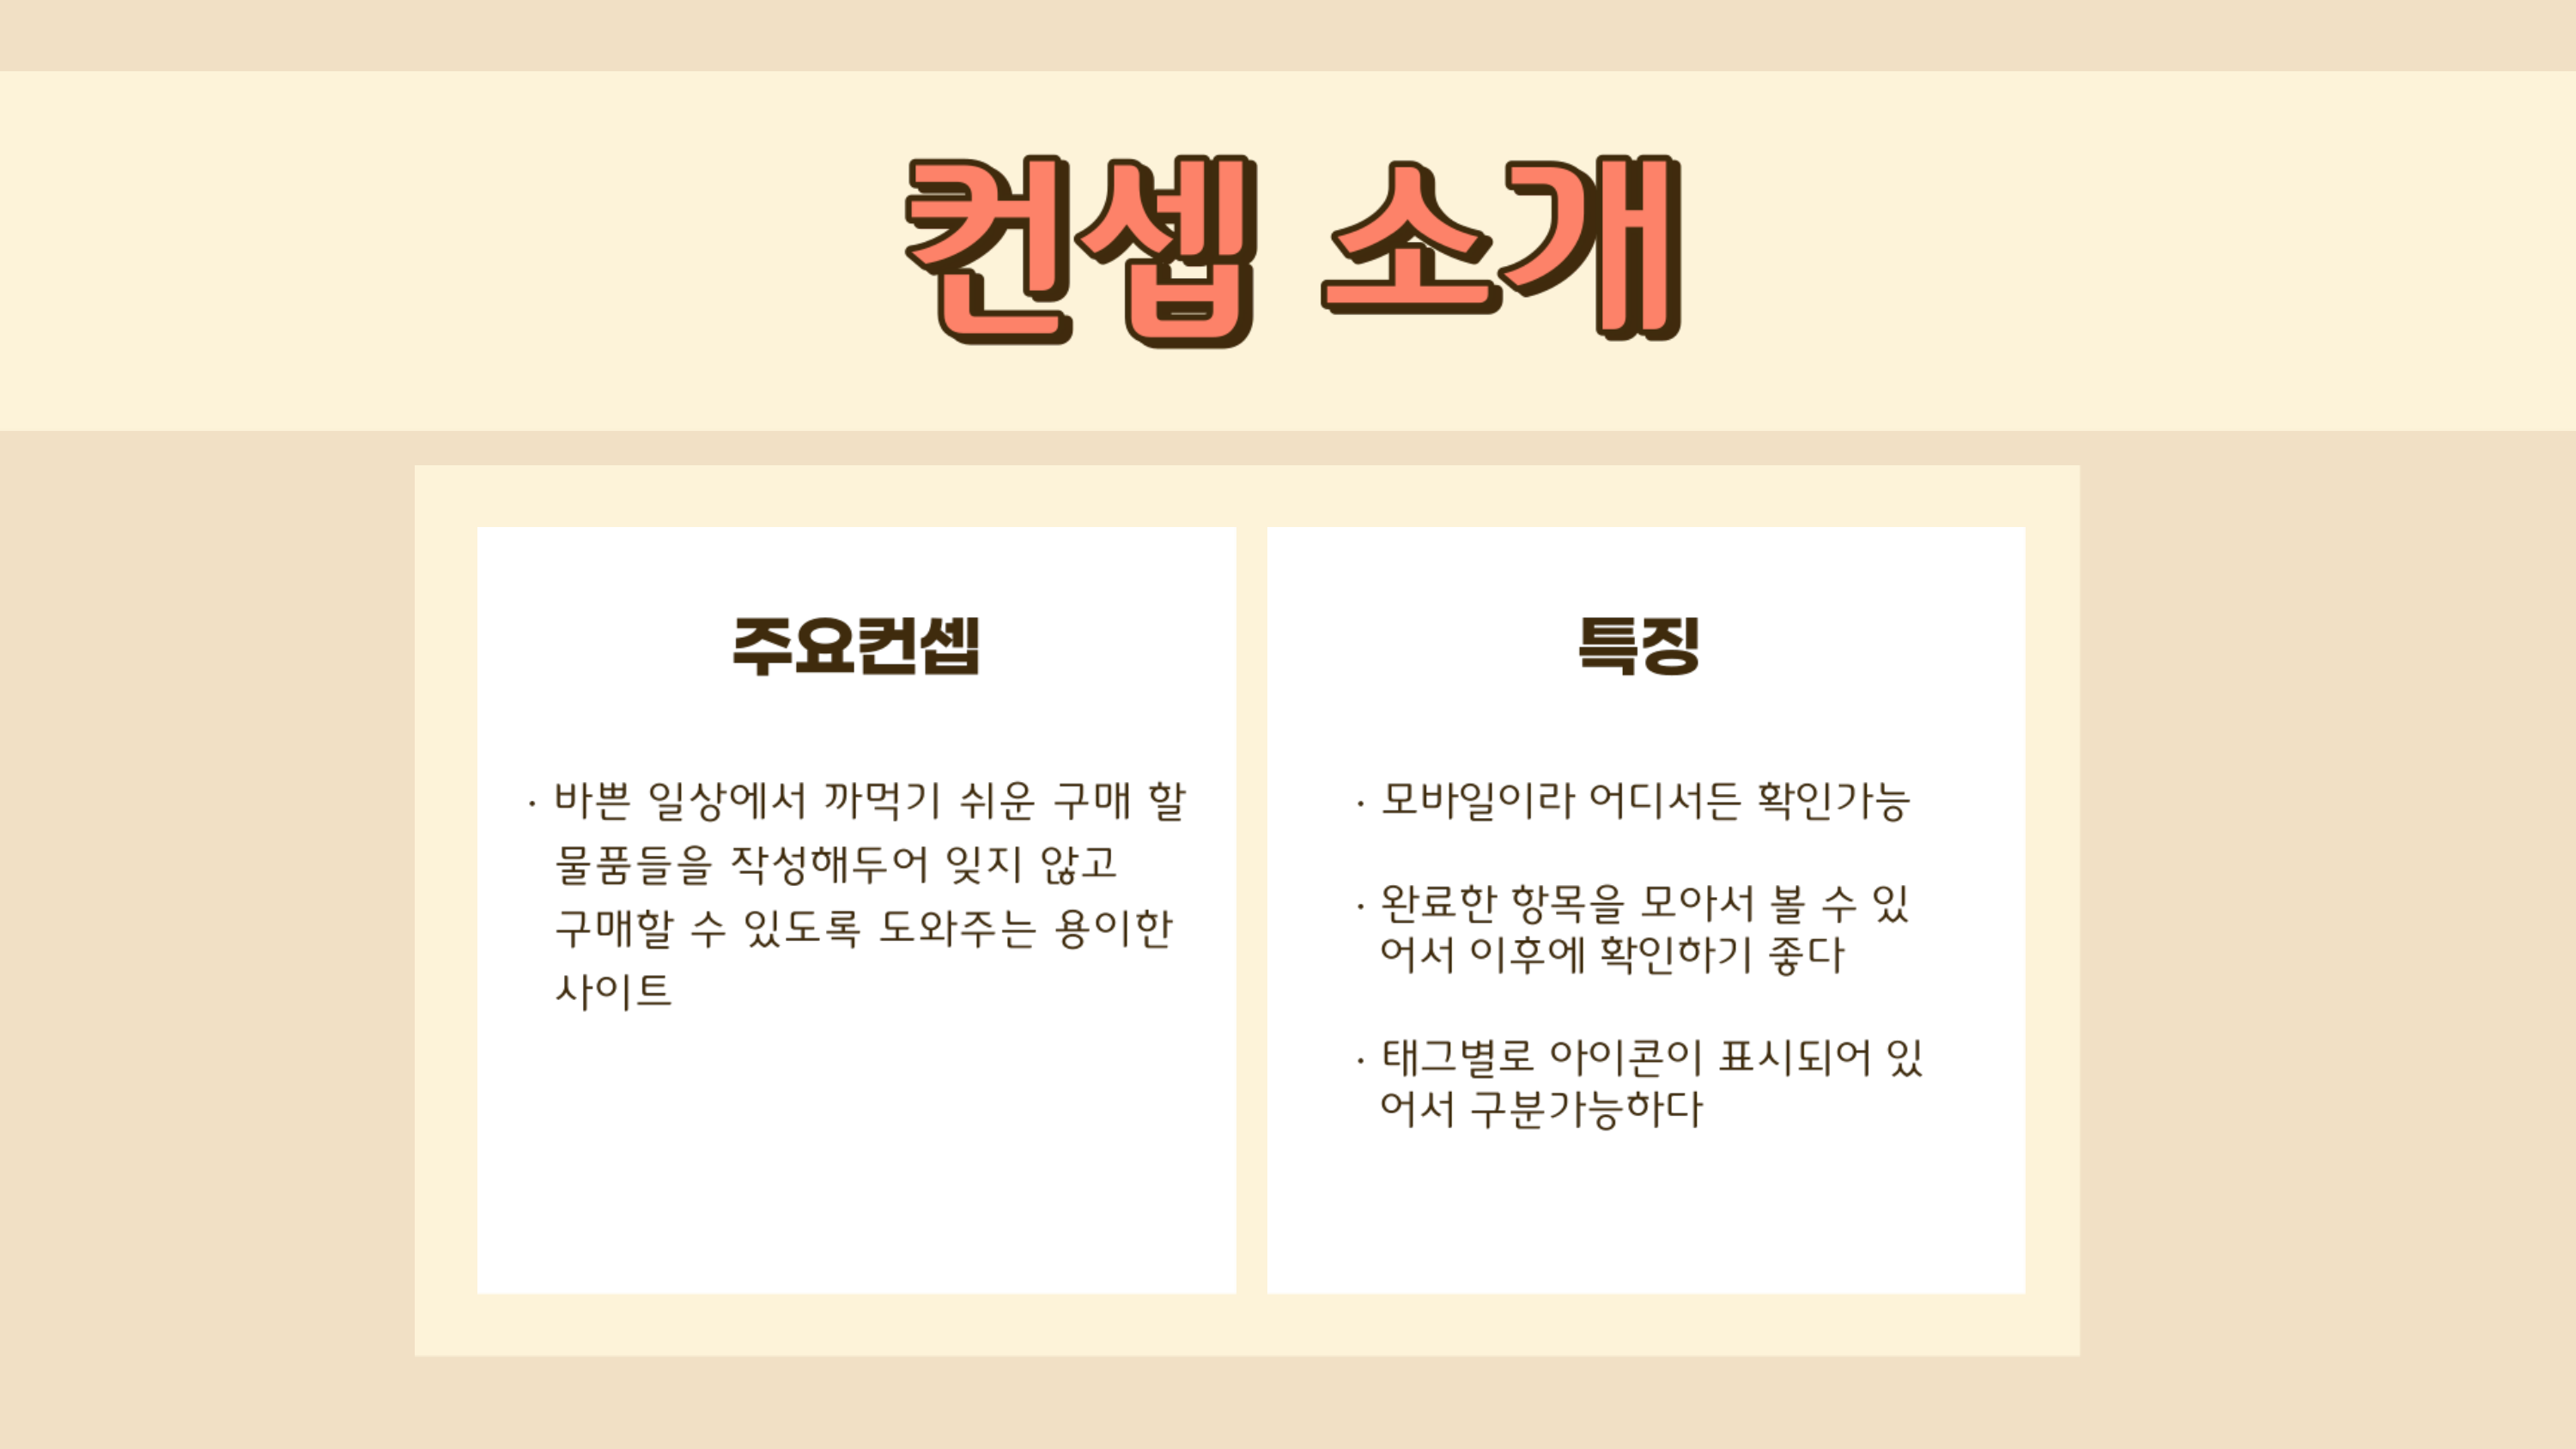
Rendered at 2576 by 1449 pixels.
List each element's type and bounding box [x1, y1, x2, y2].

picture [0, 0, 2576, 1180]
text_box [414, 1170, 2081, 1357]
text_box [477, 1170, 2026, 1295]
